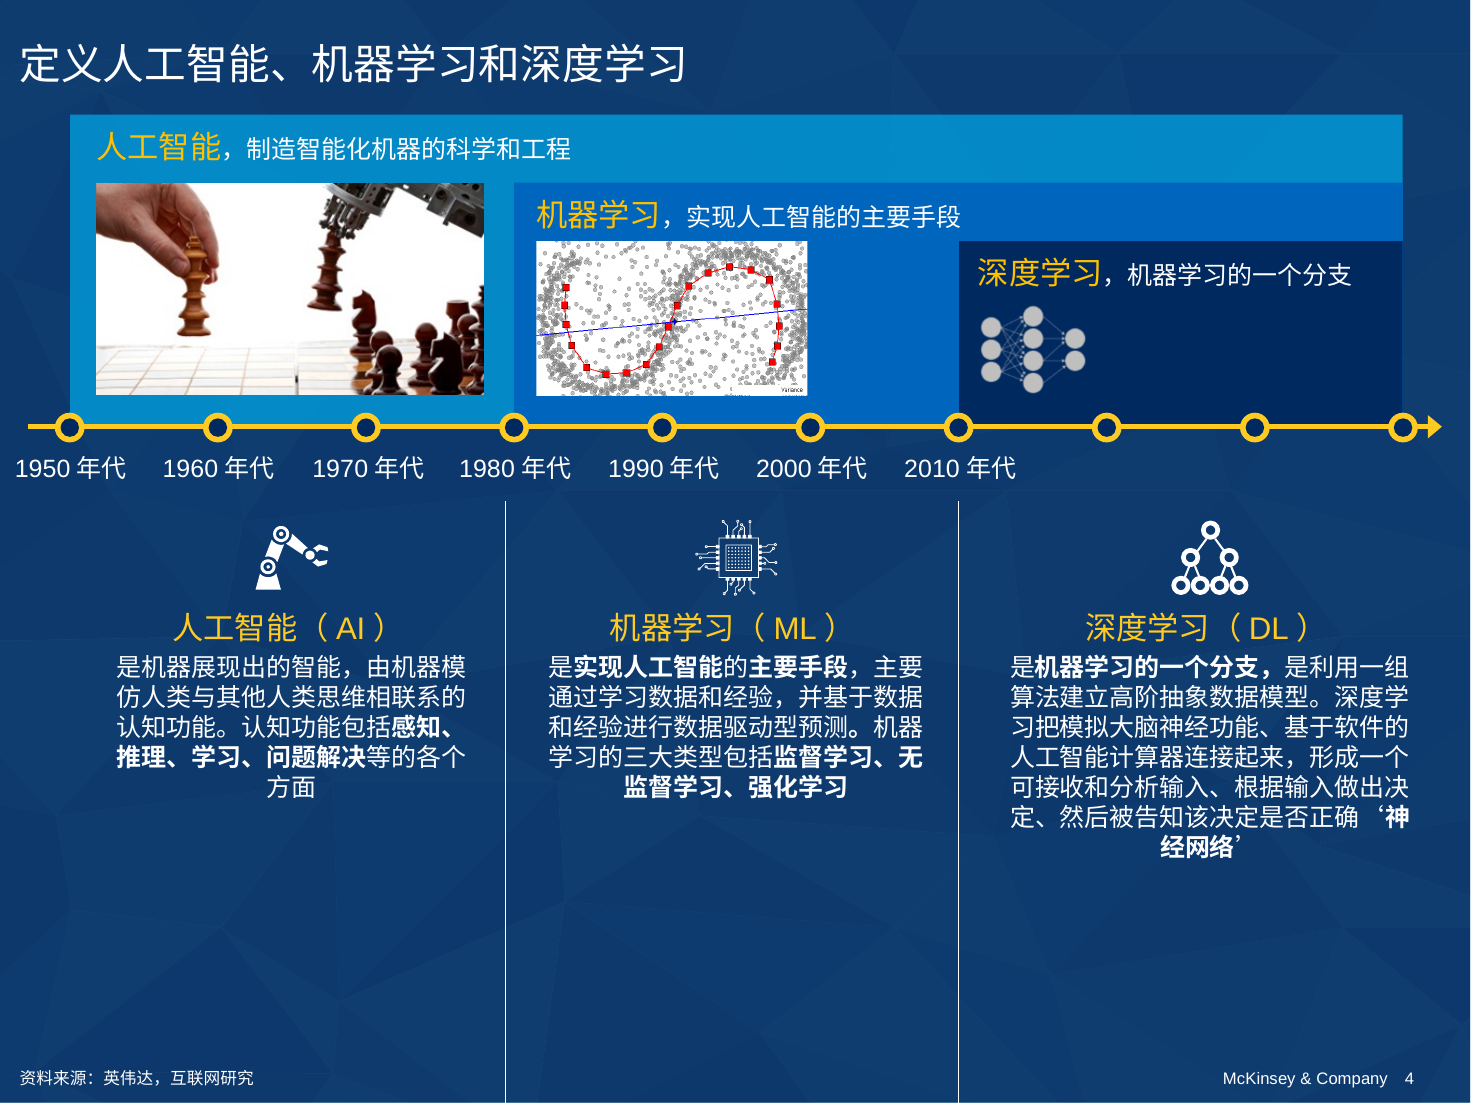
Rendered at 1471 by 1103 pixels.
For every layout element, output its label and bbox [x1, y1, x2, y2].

text_box [255, 525, 329, 590]
picture [983, 290, 1084, 403]
picture [97, 184, 483, 394]
text_box [0, 0, 1471, 1103]
text_box [1173, 522, 1247, 593]
text_box [695, 519, 778, 596]
picture [536, 240, 808, 397]
